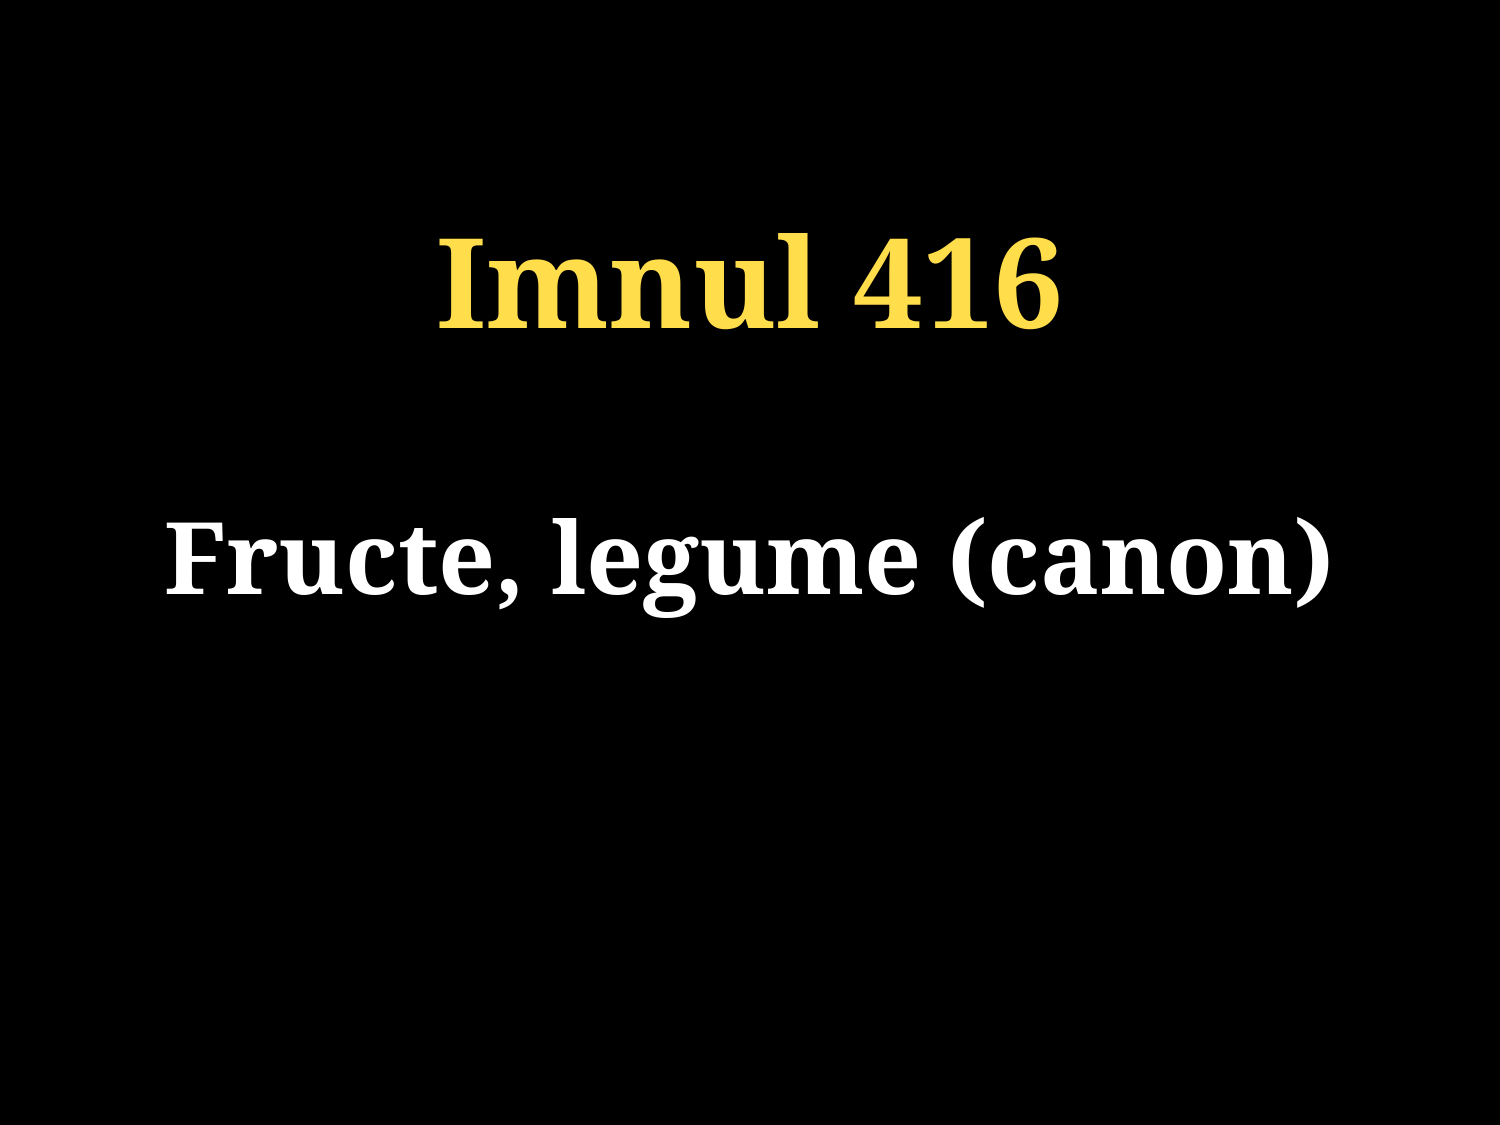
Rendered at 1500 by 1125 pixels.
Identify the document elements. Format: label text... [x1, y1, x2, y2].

text_box Fructe, legume (canon) [0, 487, 1500, 623]
text_box Imnul 416 [0, 195, 1500, 361]
